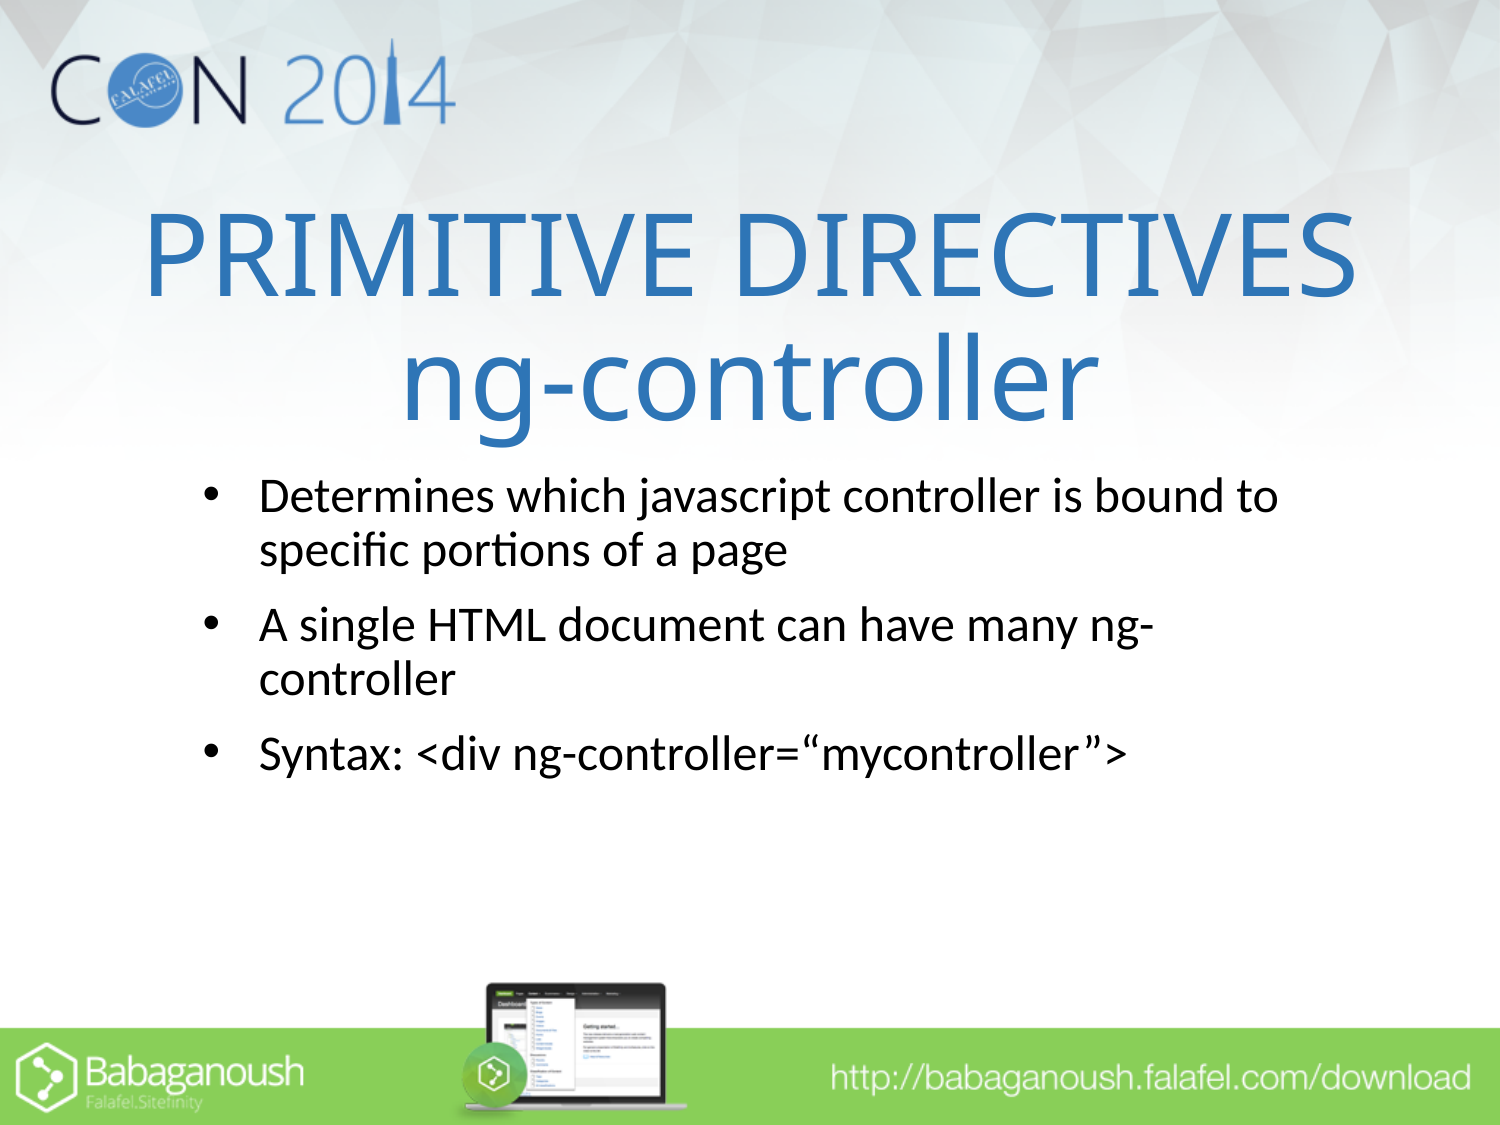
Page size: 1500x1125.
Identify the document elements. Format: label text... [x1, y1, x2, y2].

picture [0, 0, 1500, 1125]
title PRIMITIVE DIRECTIVES ng-controller [112, 184, 1388, 453]
subtitle Determines which javascript controller is bound to specific portions of a page A single HTML document can have many ng-controller Syntax: <div ng-controller=“mycontroller”> [187, 461, 1313, 863]
